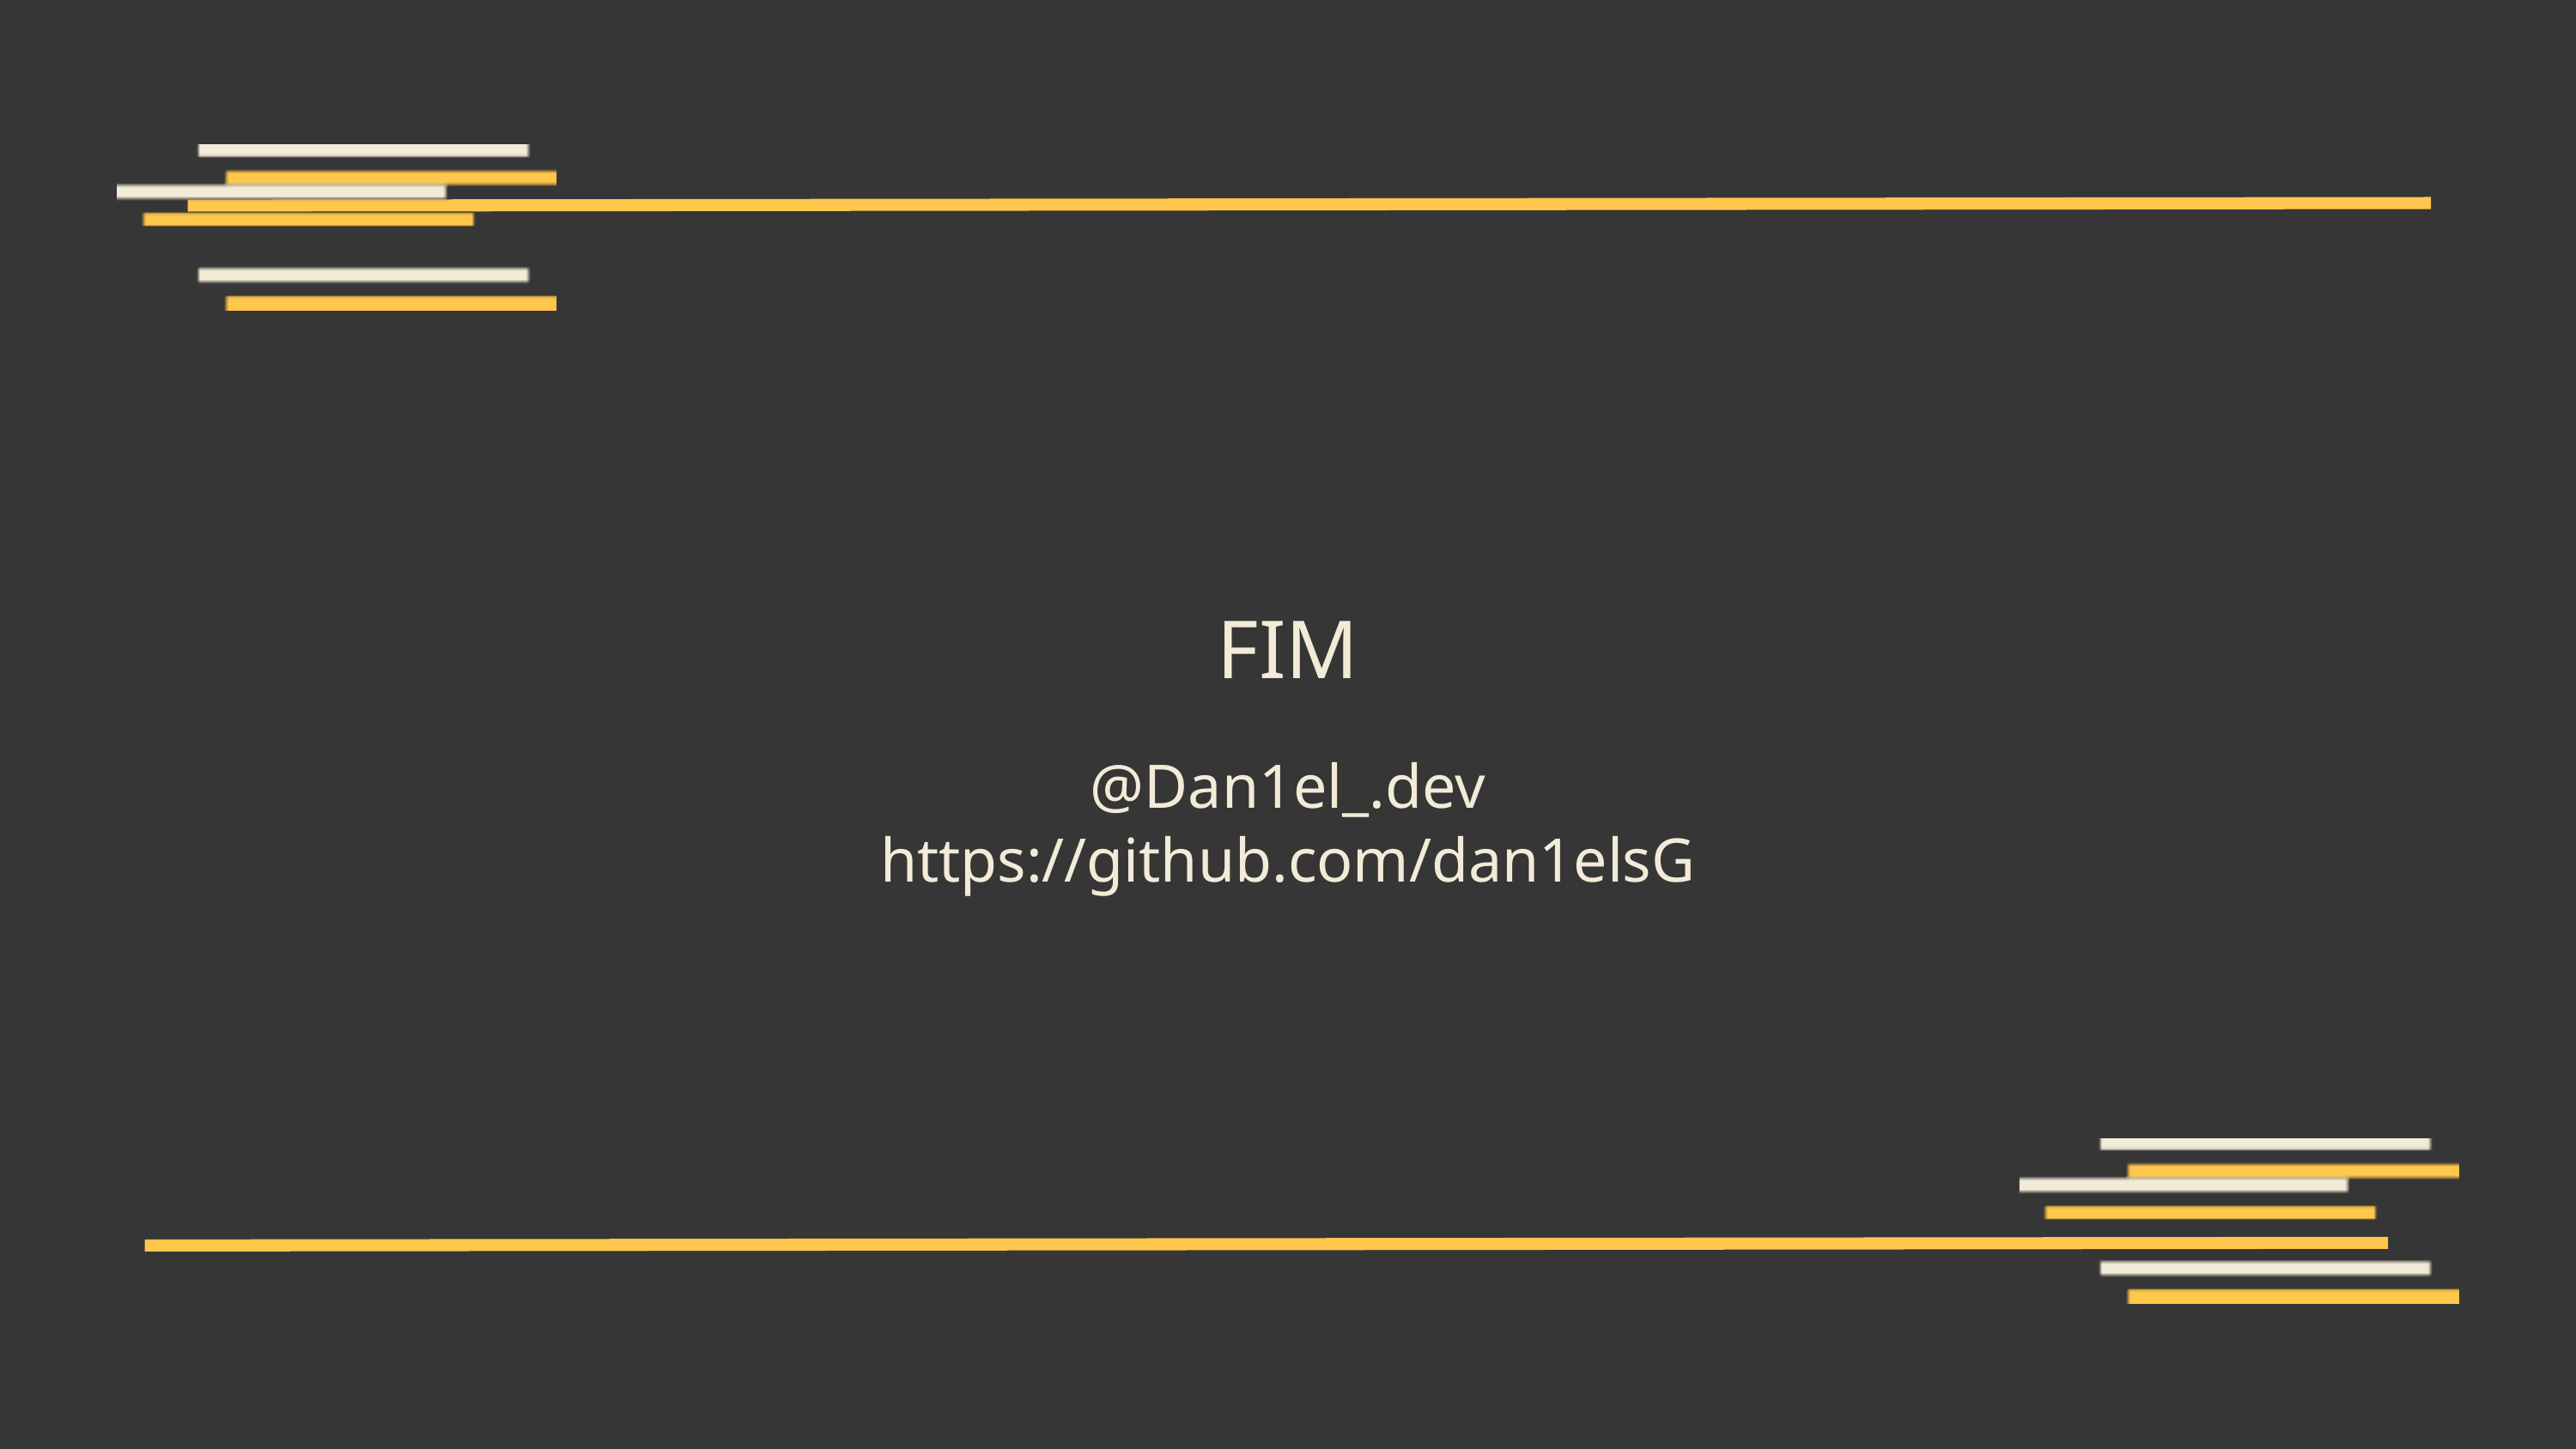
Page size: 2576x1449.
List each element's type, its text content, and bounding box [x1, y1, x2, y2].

text_box [2019, 1138, 2459, 1304]
text_box [116, 144, 557, 311]
text_box @Dan1el_.dev https://github.com/dan1elsG [389, 745, 2187, 894]
text_box FIM [389, 606, 2187, 695]
